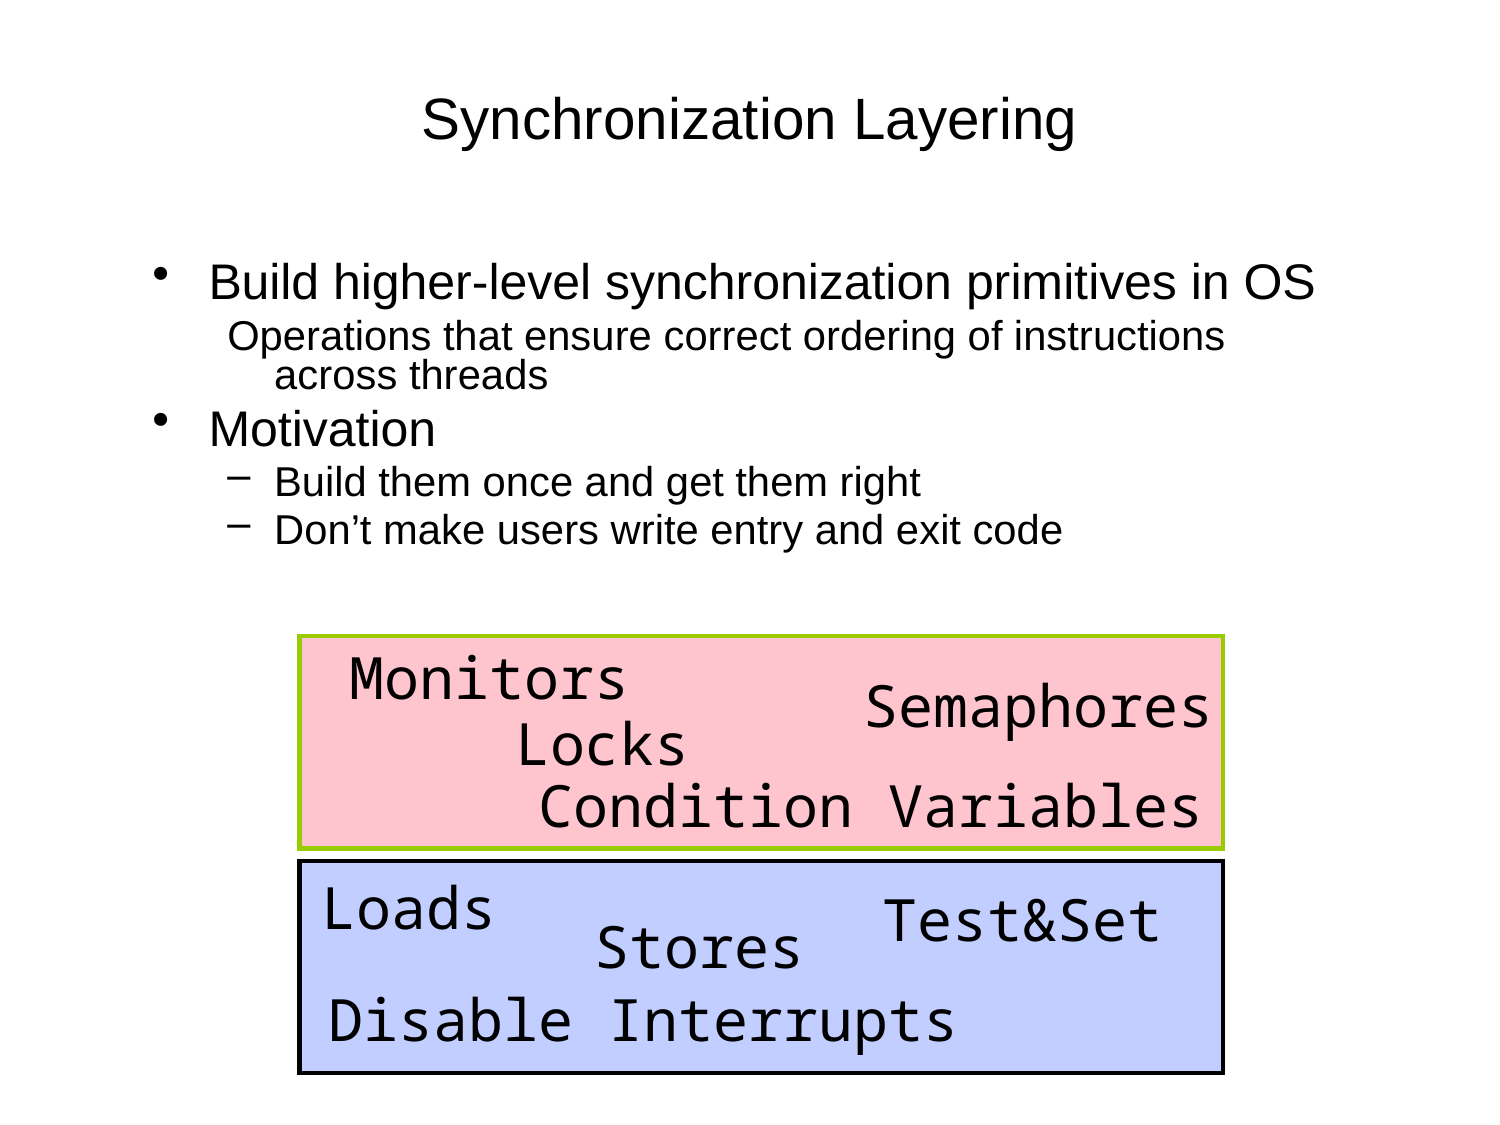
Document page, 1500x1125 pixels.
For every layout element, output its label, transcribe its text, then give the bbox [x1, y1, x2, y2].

text_box [299, 860, 1224, 1073]
text_box [299, 636, 1224, 849]
text_box Disable Interrupts [313, 975, 974, 1061]
text_box Semaphores [848, 661, 1229, 747]
text_box Loads [306, 863, 512, 949]
text_box Locks [499, 699, 771, 785]
list Build higher-level synchronization primitives in OS Operations that ensure correct ordering of instructions across threads Motivation Build them once and get them right Don’t make users write entry and exit code [136, 253, 1374, 596]
text_box Condition Variables [523, 761, 1219, 847]
text_box Stores [579, 903, 820, 975]
text_box Monitors [334, 633, 644, 719]
title Synchronization Layering [74, 44, 1426, 188]
text_box Test&Set [867, 875, 1178, 961]
